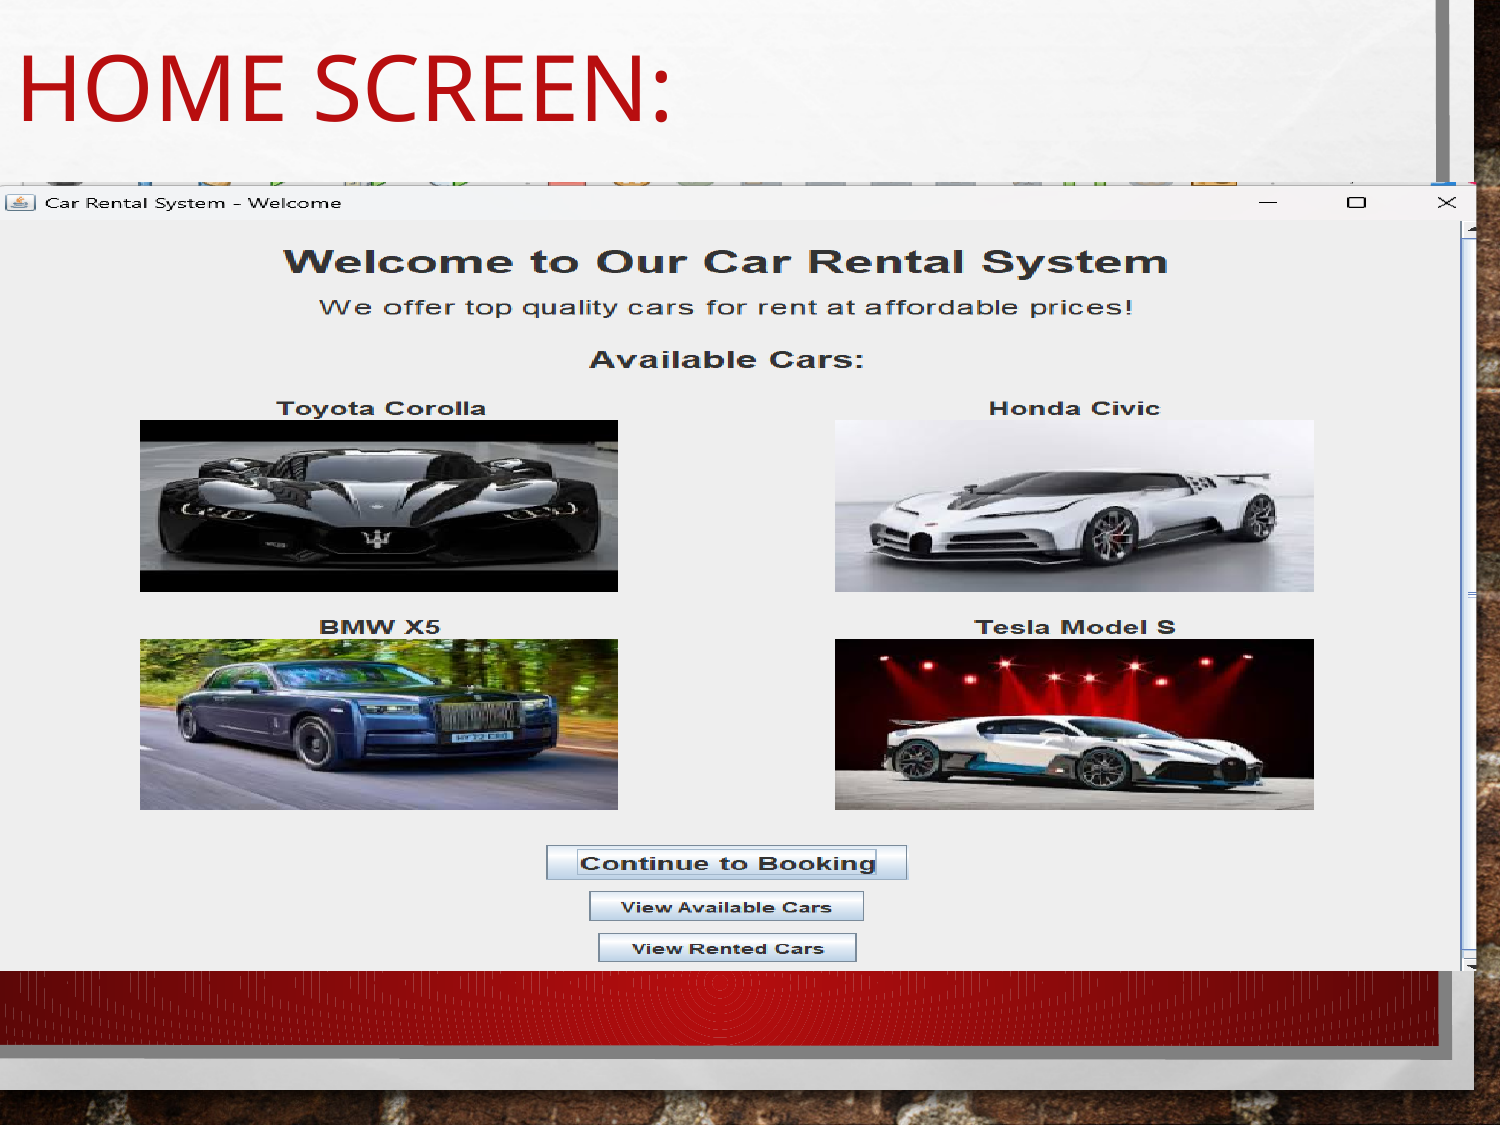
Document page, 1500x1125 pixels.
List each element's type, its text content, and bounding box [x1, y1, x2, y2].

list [0, 182, 1477, 971]
title Home Screen: [0, 0, 1364, 182]
picture [0, 0, 1500, 1125]
